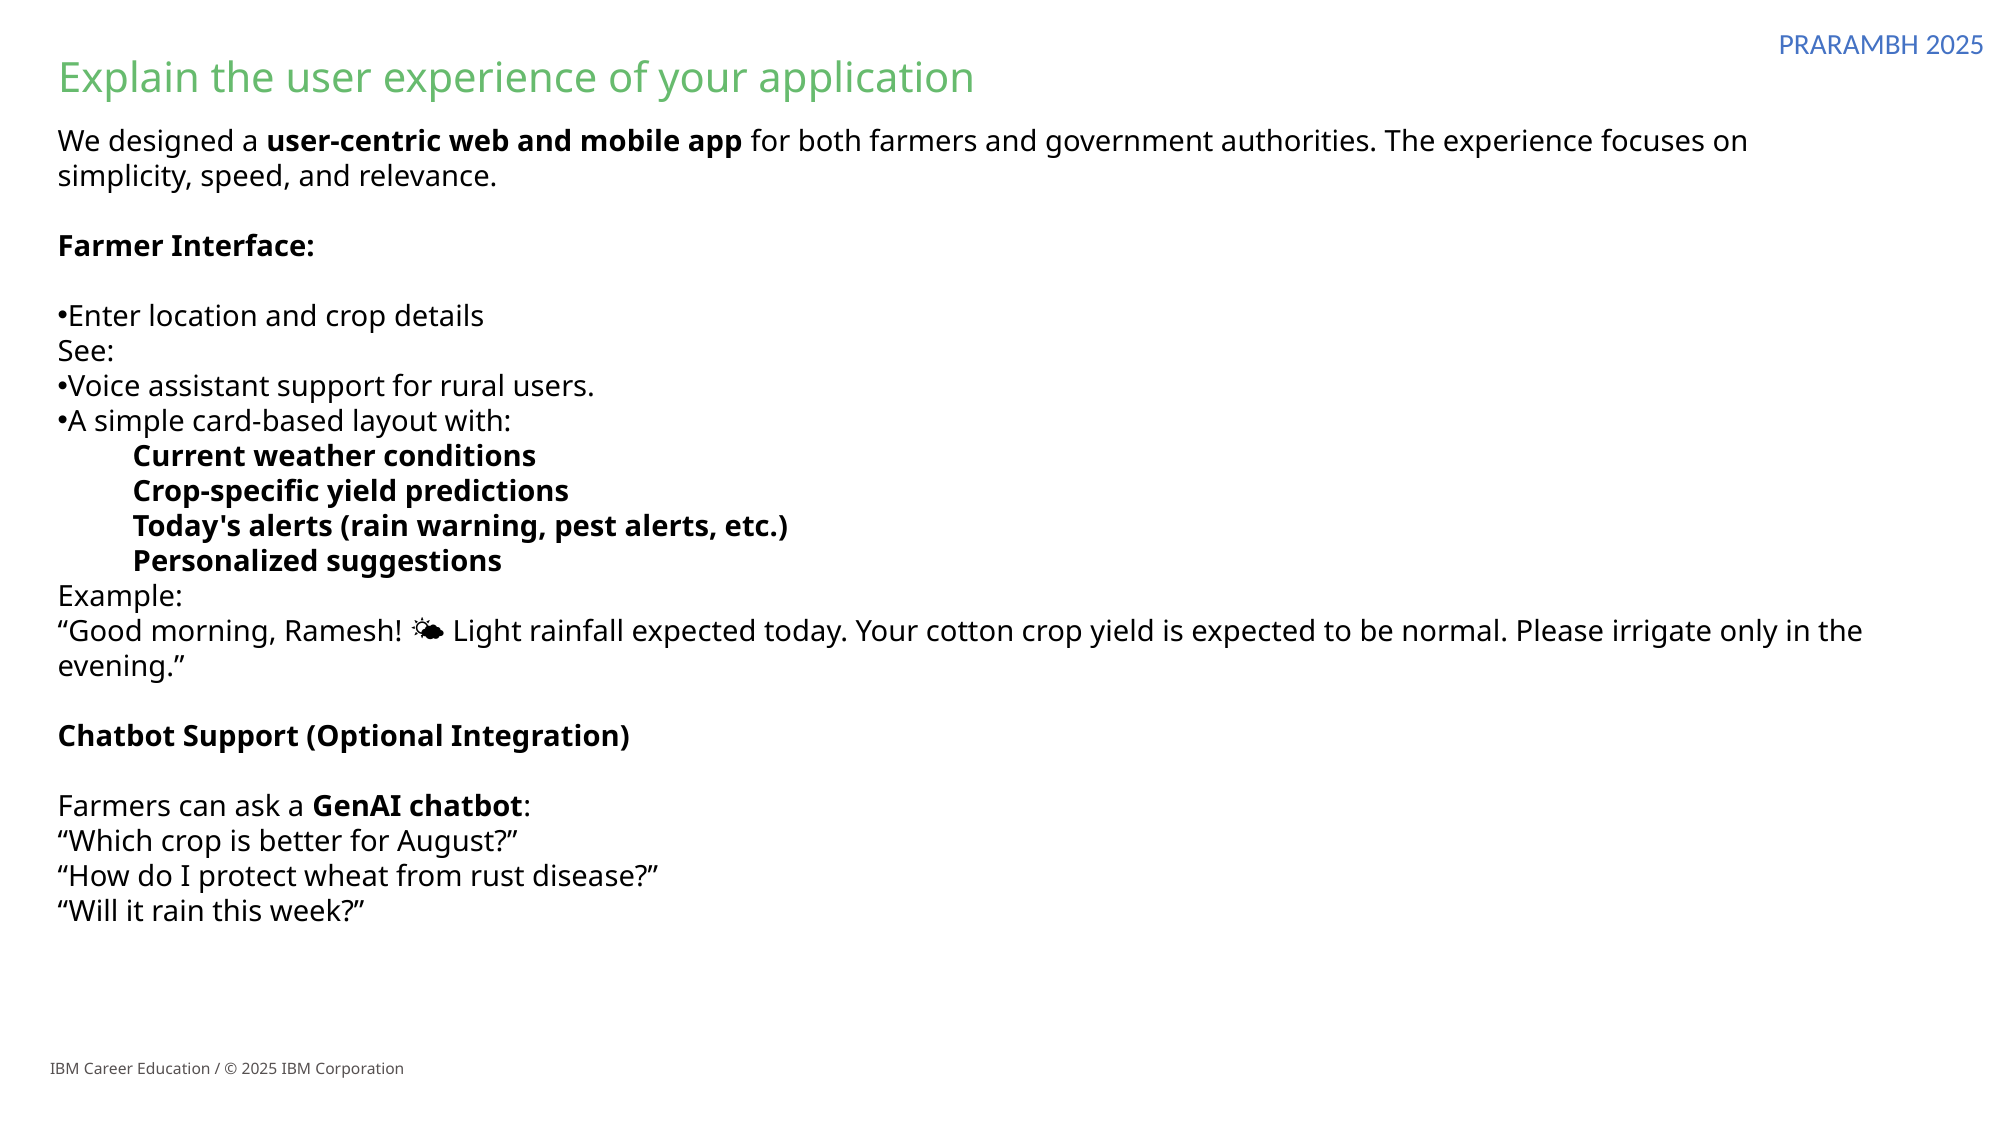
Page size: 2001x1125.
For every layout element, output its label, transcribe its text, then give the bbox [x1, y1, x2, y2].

title Explain the user experience of your application [43, 36, 1768, 115]
text_box We designed a user-centric web and mobile app for both farmers and government authorities. The experience focuses on simplicity, speed, and relevance. Farmer Interface: Enter location and crop details See: Voice assistant support for rural users. A simple card-based layout with: Current weather conditions Crop-specific yield predictions Today's alerts (rain warning, pest alerts, etc.) Personalized suggestions Example: “Good morning, Ramesh! 🌤️ Light rainfall expected today. Your cotton crop yield is expected to be normal. Please irrigate only in the evening.” Chatbot Support (Optional Integration) Farmers can ask a GenAI chatbot: “Which crop is better for August?” “How do I protect wheat from rust disease?” “Will it rain this week?” [42, 115, 1886, 1125]
